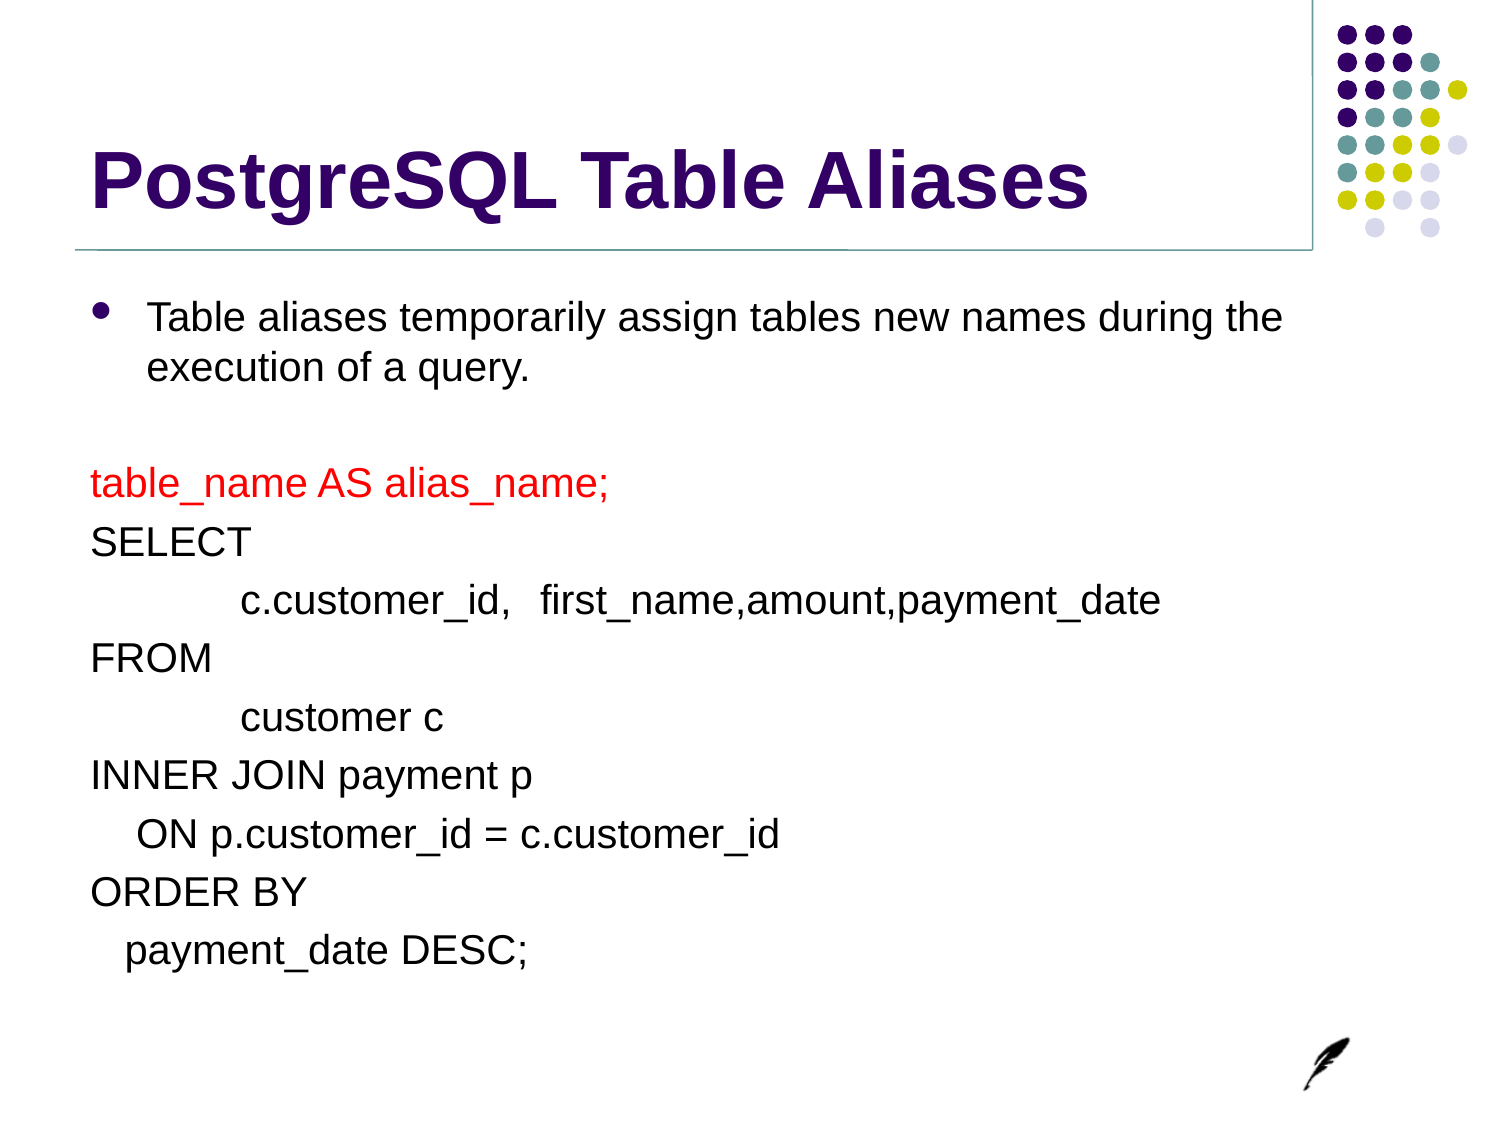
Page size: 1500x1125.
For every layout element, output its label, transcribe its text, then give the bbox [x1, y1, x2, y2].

list Table aliases temporarily assign tables new names during the execution of a query. table_name AS alias_name; SELECT c.customer_id, first_name,amount,payment_date FROM customer c INNER JOIN payment p ON p.customer_id = c.customer_id ORDER BY payment_date DESC; [75, 282, 1425, 1006]
picture [1295, 1027, 1357, 1103]
title PostgreSQL Table Aliases [75, 20, 1313, 233]
